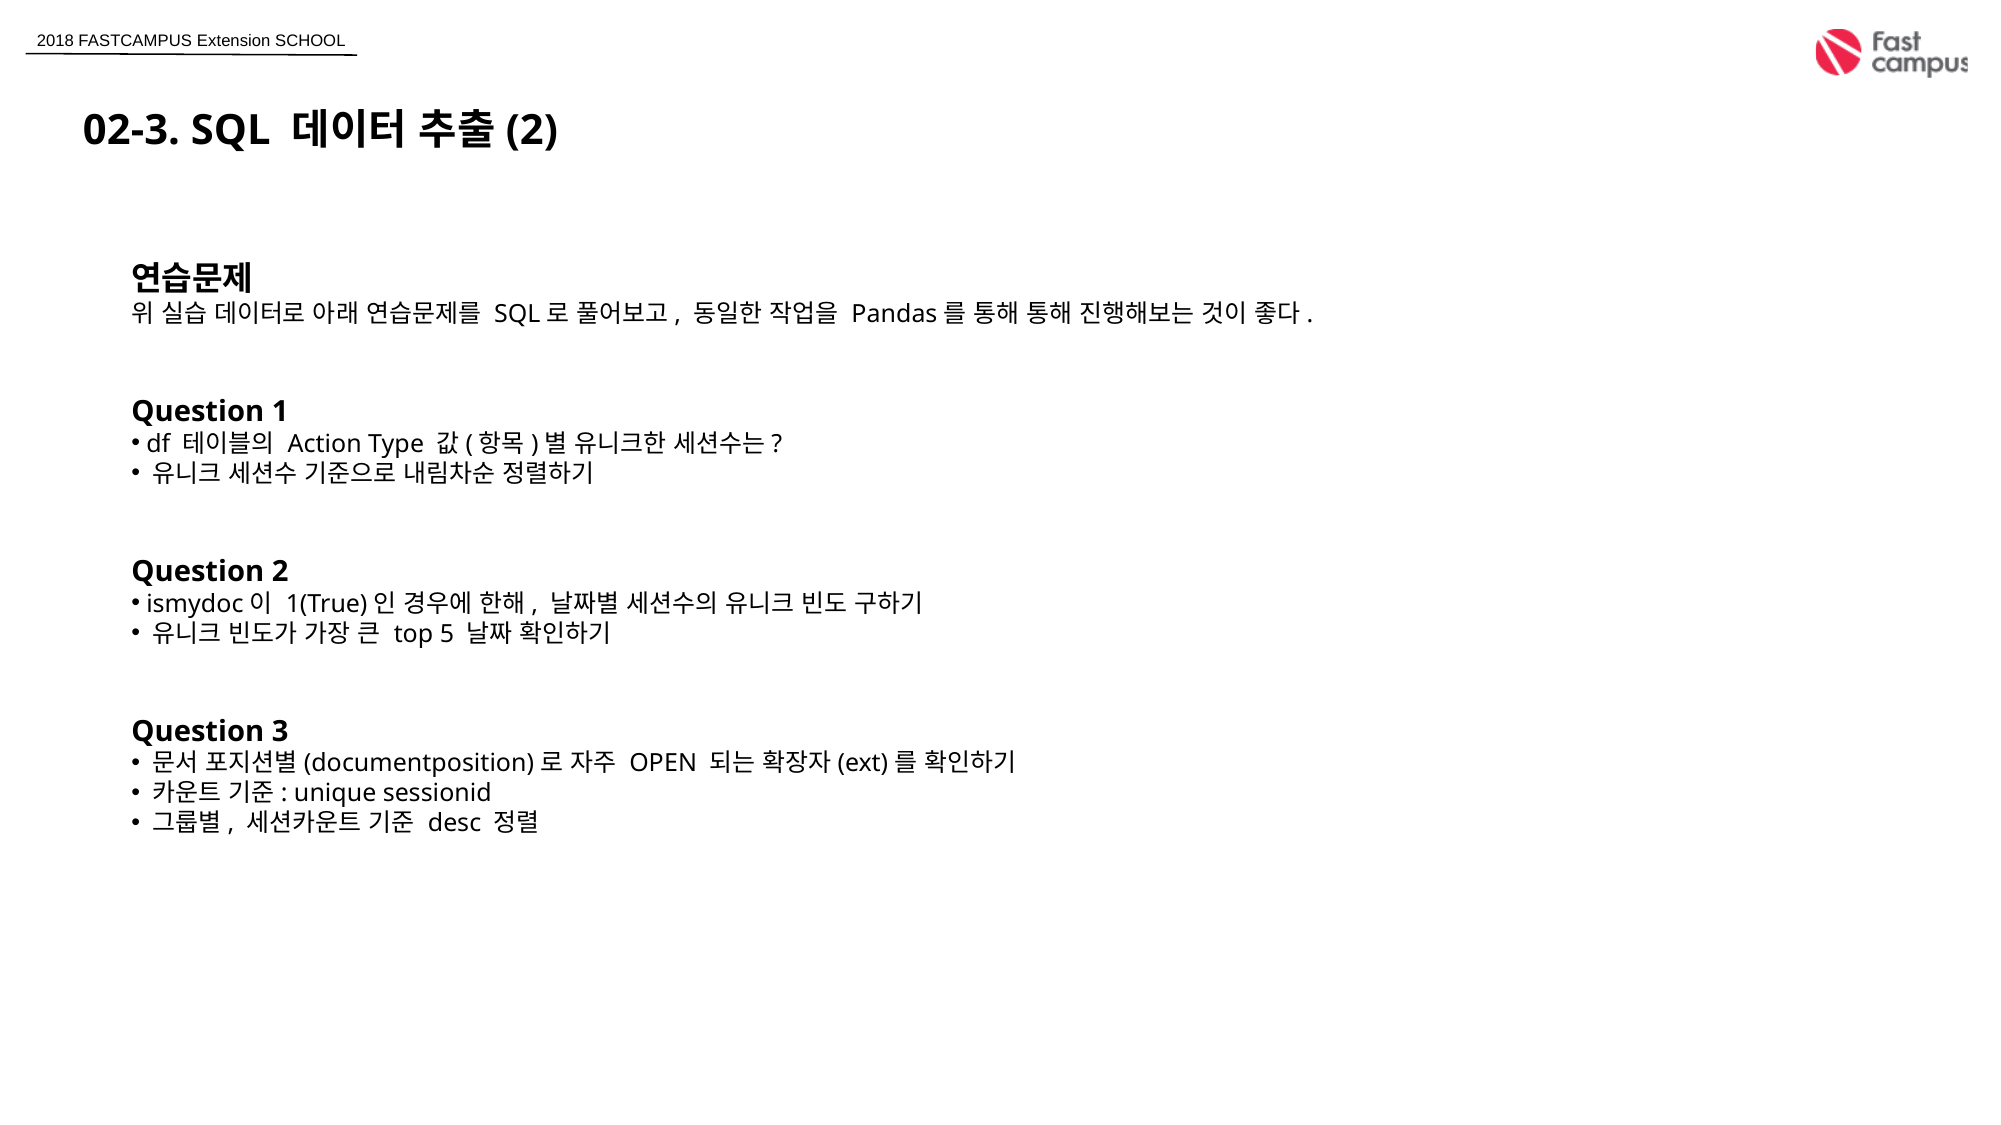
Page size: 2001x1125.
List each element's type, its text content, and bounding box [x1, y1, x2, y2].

text_box 연습문제 위 실습 데이터로 아래 연습문제를 SQL로 풀어보고, 동일한 작업을 Pandas를 통해 통해 진행해보는 것이 좋다. Question 1 df 테이블의 Action Type 값(항목)별 유니크한 세션수는? 유니크 세션수 기준으로 내림차순 정렬하기 Question 2 ismydoc이 1(True)인 경우에 한해, 날짜별 세션수의 유니크 빈도 구하기 유니크 빈도가 가장 큰 top 5 날짜 확인하기 Question 3 문서 포지션별(documentposition)로 자주 OPEN 되는 확장자(ext)를 확인하기 카운트 기준: unique sessionid 그룹별, 세션카운트 기준 desc 정렬 [116, 250, 1779, 844]
text_box 02-3. SQL 데이터 추출(2) [68, 95, 1198, 161]
